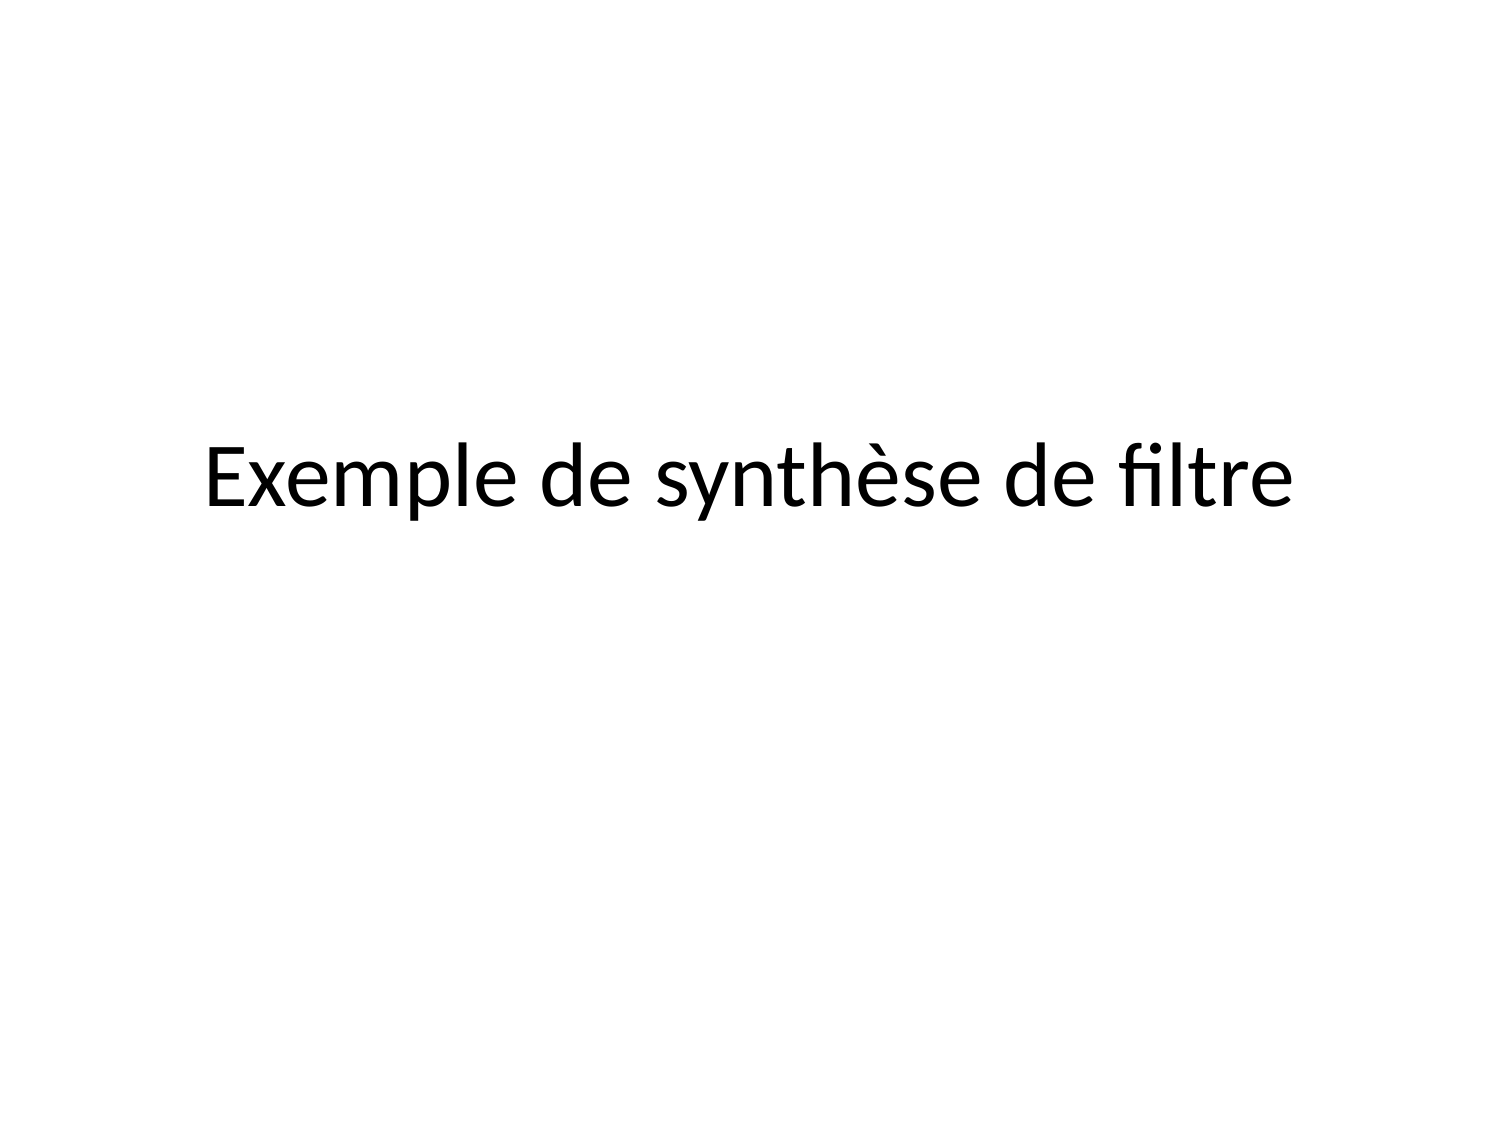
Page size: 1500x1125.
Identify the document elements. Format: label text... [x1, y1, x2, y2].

title Exemple de synthèse de filtre [112, 349, 1388, 591]
